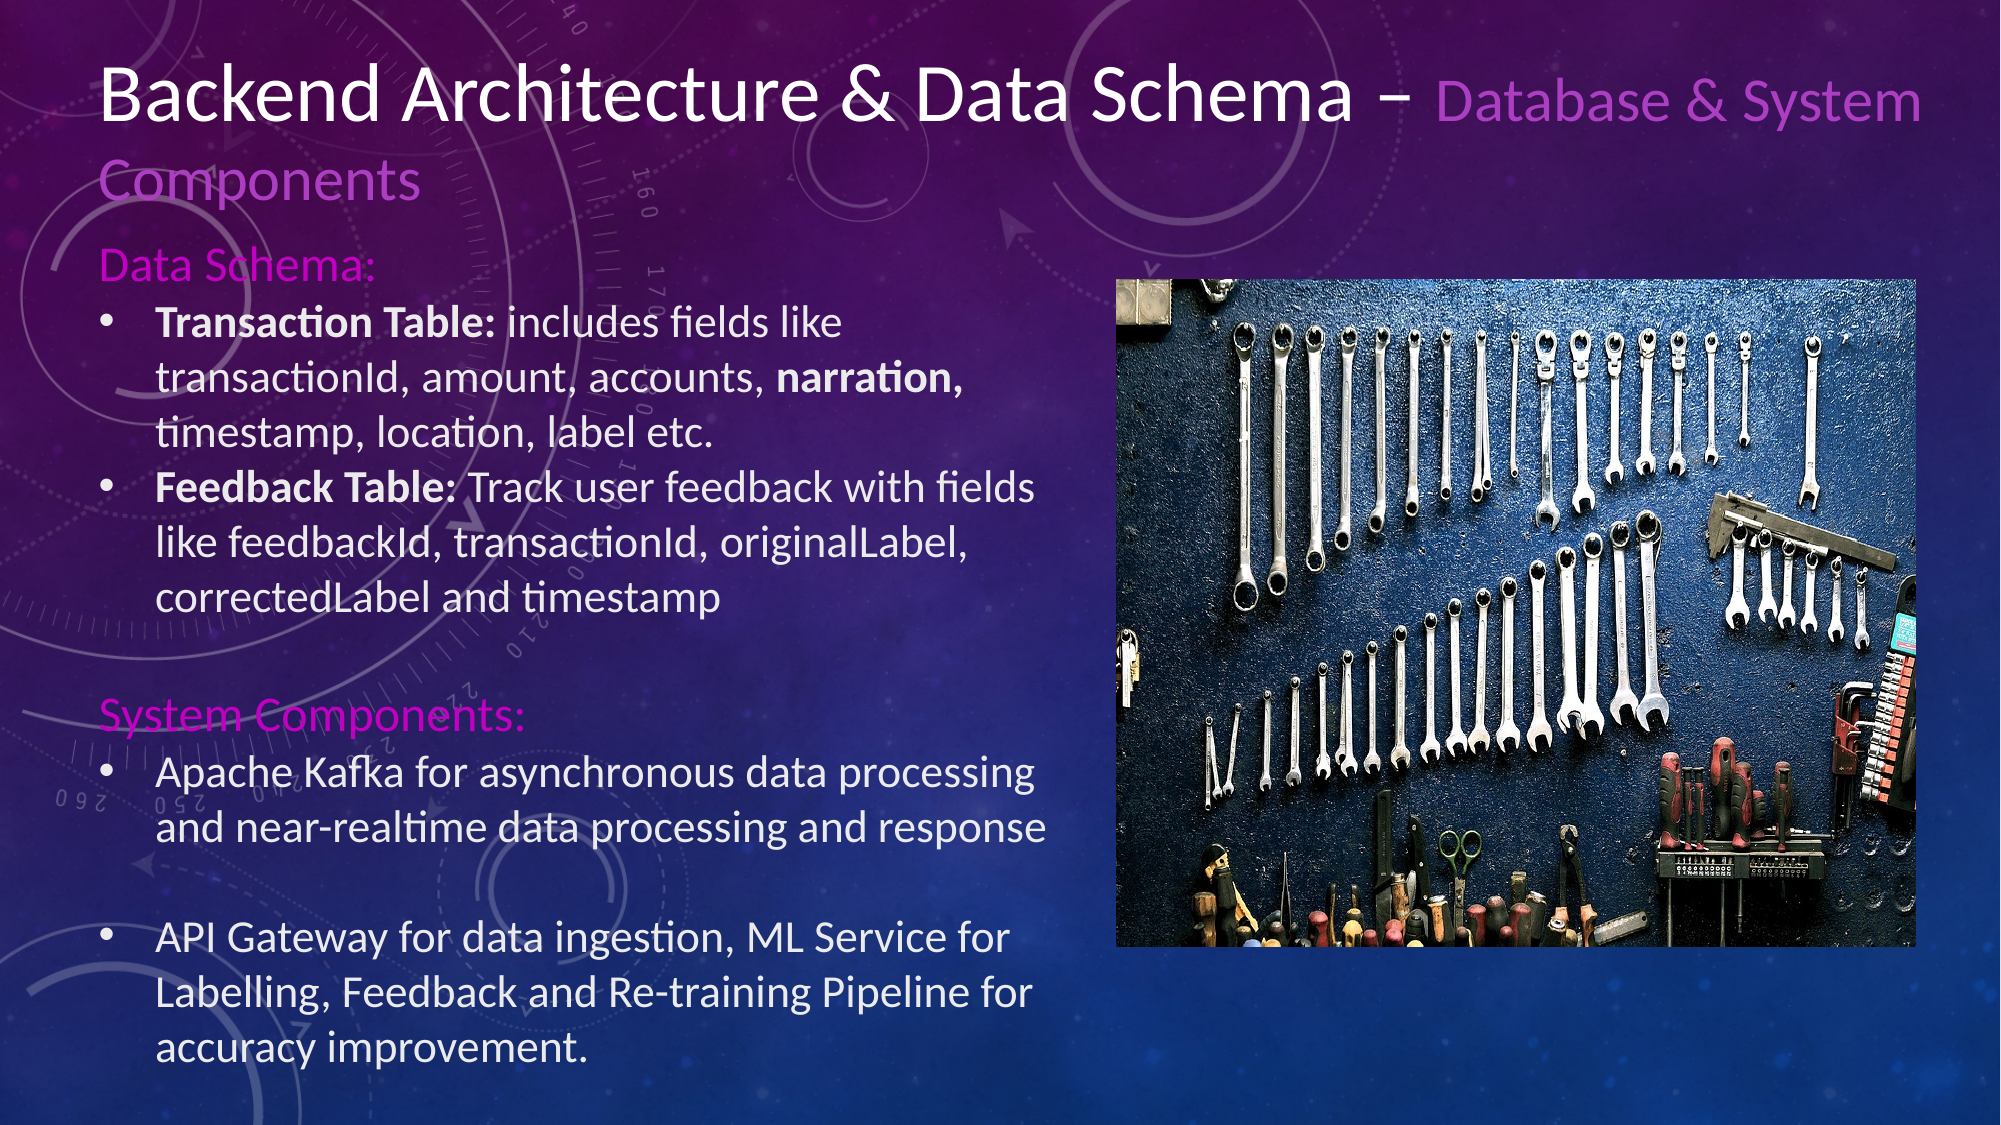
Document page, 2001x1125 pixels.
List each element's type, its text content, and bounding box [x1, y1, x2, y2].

picture [0, 0, 2001, 1125]
text_box Backend Architecture & Data Schema – Database & System Components [84, 31, 2000, 221]
text_box Data Schema: Transaction Table: includes fields like transactionId, amount, accounts, narration, timestamp, location, label etc. Feedback Table: Track user feedback with fields like feedbackId, transactionId, originalLabel, correctedLabel and timestamp System Components: Apache Kafka for asynchronous data processing and near-realtime data processing and response API Gateway for data ingestion, ML Service for Labelling, Feedback and Re-training Pipeline for accuracy improvement. [84, 224, 1083, 1125]
